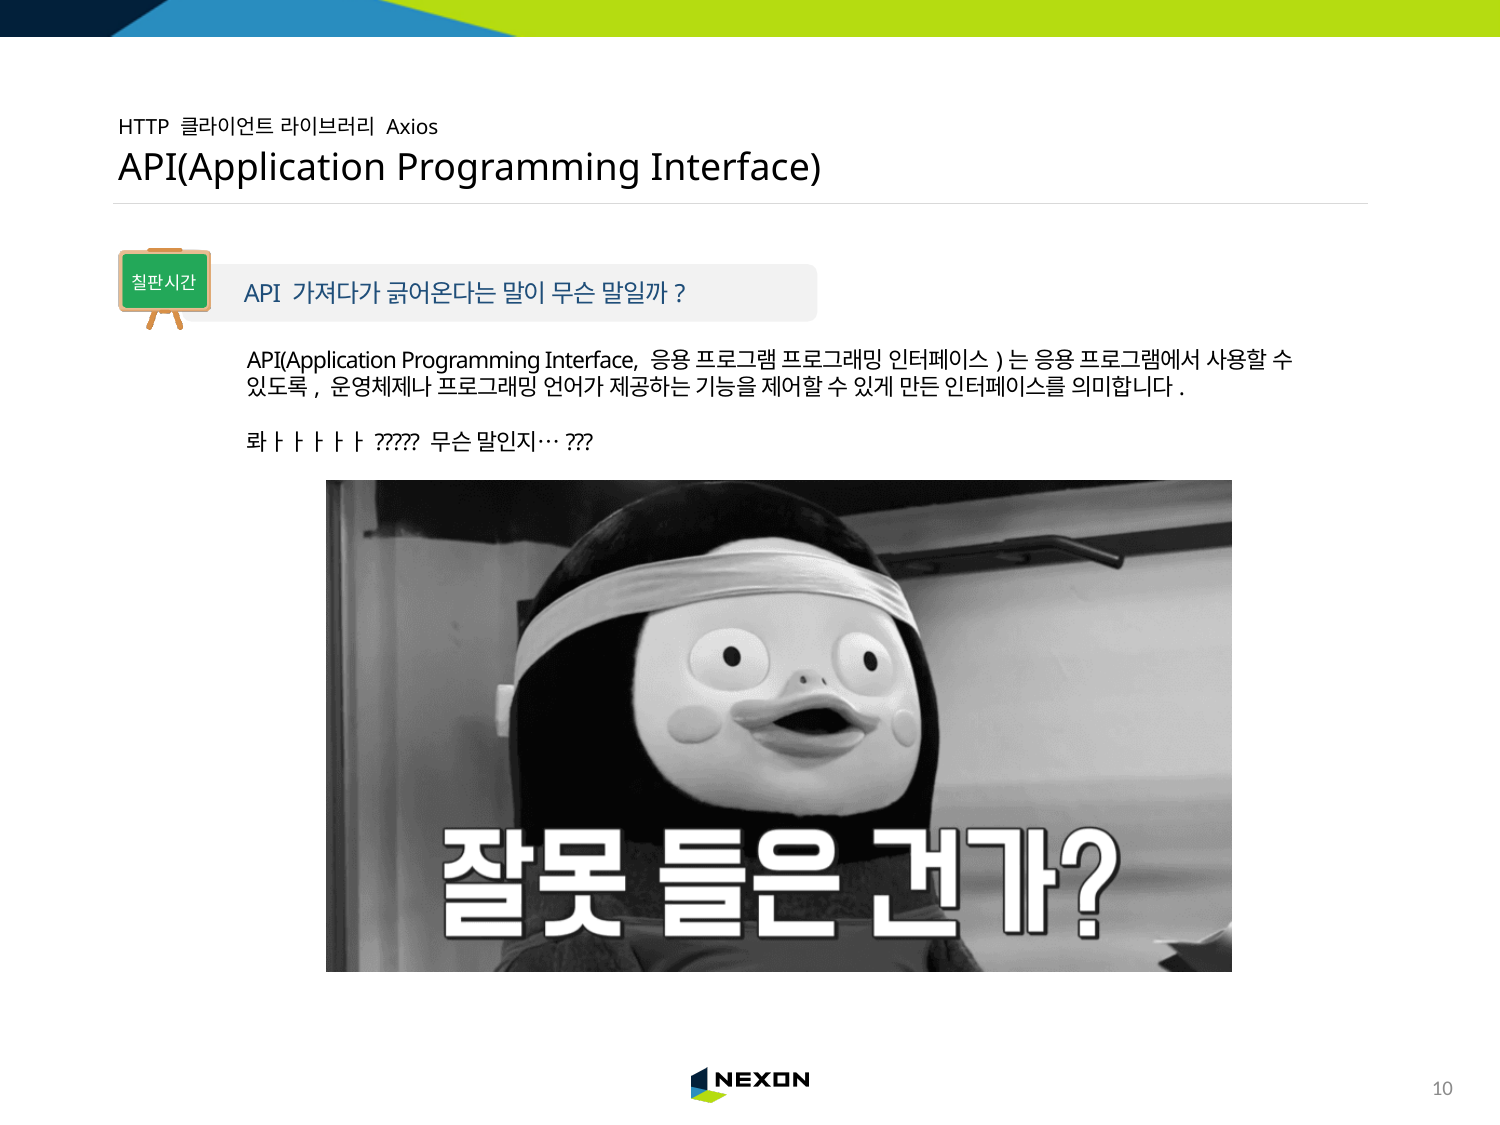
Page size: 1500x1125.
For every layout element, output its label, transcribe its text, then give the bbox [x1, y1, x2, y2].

picture [691, 1067, 809, 1103]
text_box API(Application Programming Interface, 응용 프로그램 프로그래밍 인터페이스)는 응용 프로그램에서 사용할 수 있도록, 운영체제나 프로그래밍 언어가 제공하는 기능을 제어할 수 있게 만든 인터페이스를 의미합니다. 롸ㅏㅏㅏㅏㅏ????? 무슨 말인지…??? [232, 338, 1337, 463]
picture [0, 0, 1500, 37]
picture [326, 480, 1232, 972]
text_box API 가져다가 긁어온다는 말이 무슨 말일까? [226, 263, 819, 323]
title HTTP 클라이언트 라이브러리 Axios API(Application Programming Interface) [103, 90, 1397, 209]
slide_number 9 [1130, 1056, 1468, 1117]
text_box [103, 219, 226, 342]
